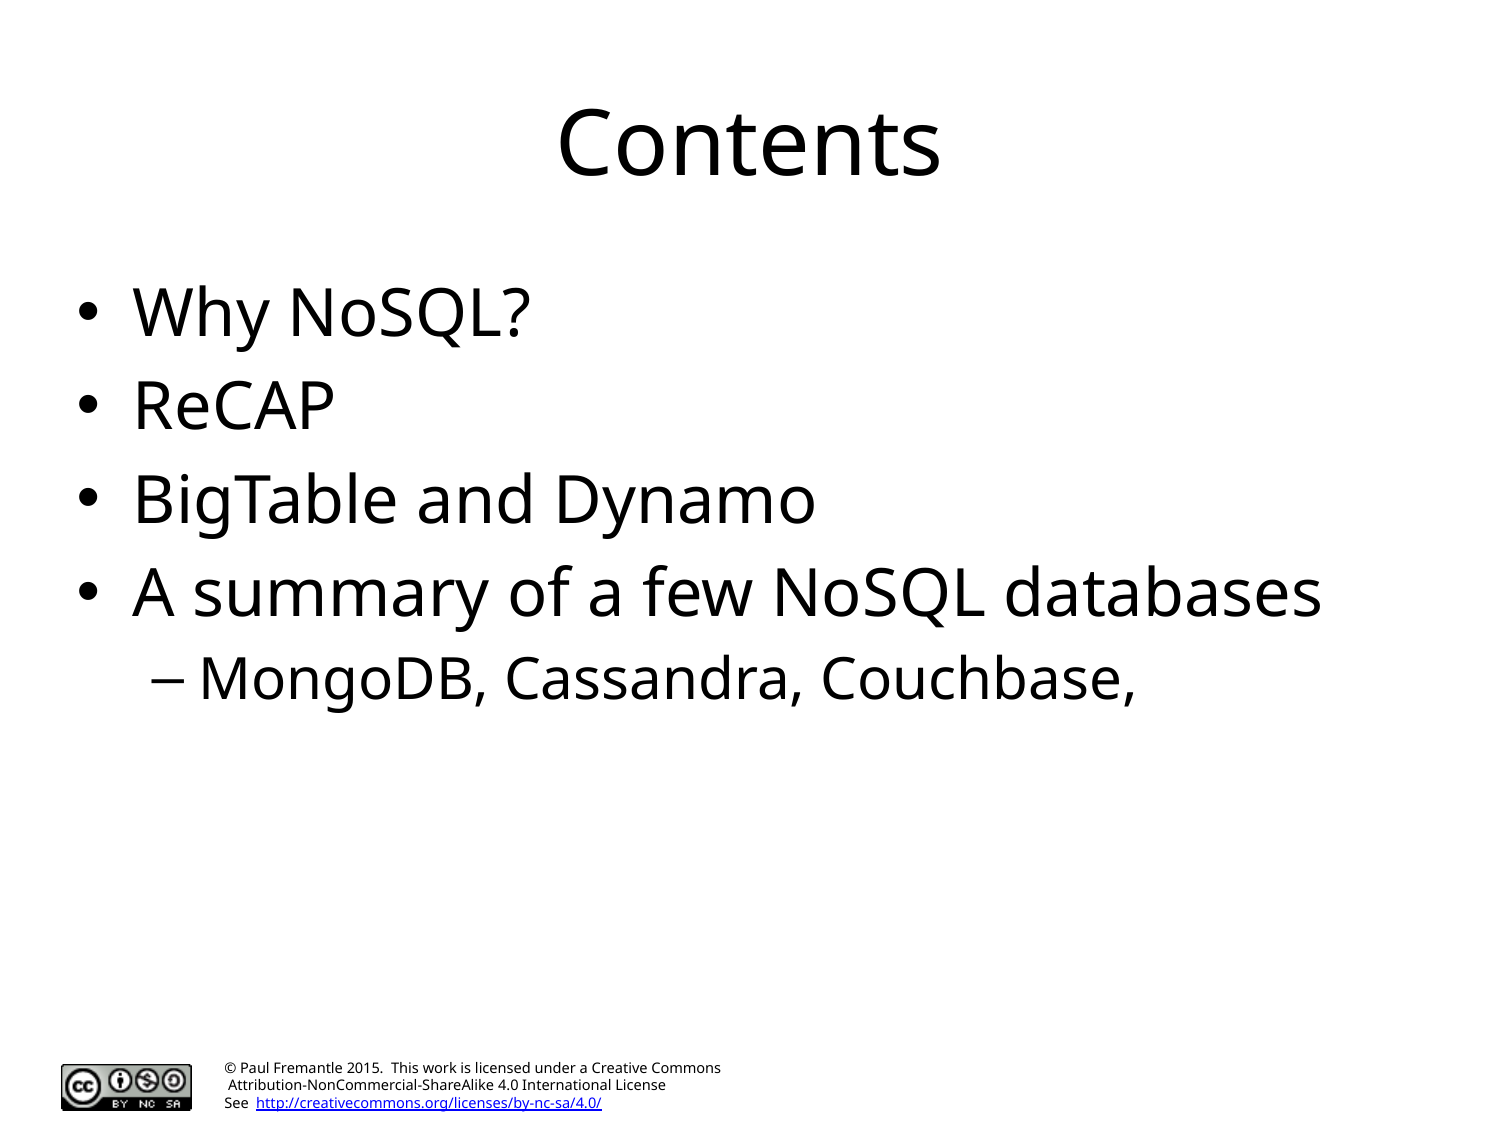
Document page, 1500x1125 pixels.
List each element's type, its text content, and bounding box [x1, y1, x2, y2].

title Contents [75, 45, 1425, 233]
picture [61, 1064, 192, 1111]
list Why NoSQL? ReCAP BigTable and Dynamo A summary of a few NoSQL databases MongoDB, Cassandra, Couchbase, [61, 262, 1412, 1005]
